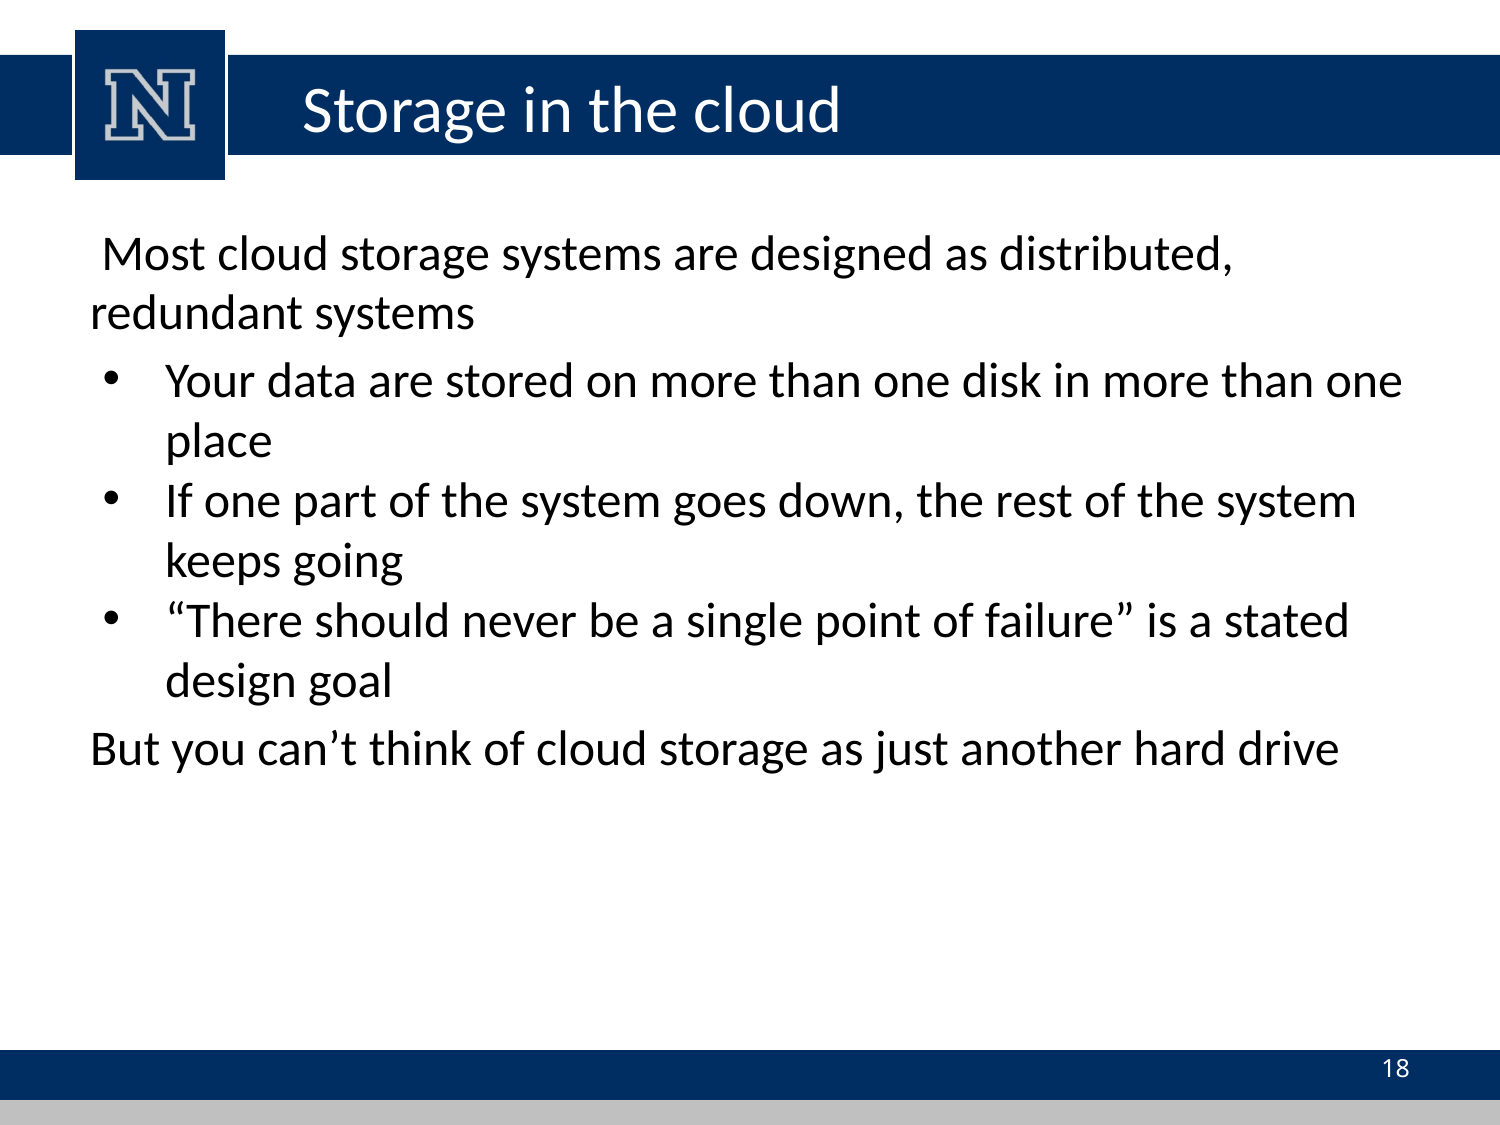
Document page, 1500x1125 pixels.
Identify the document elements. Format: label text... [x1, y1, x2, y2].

picture [75, 30, 225, 180]
title Storage in the cloud [287, 12, 1475, 200]
list Most cloud storage systems are designed as distributed, redundant systems Your data are stored on more than one disk in more than one place If one part of the system goes down, the rest of the system keeps going “There should never be a single point of failure” is a stated design goal But you can’t think of cloud storage as just another hard drive [75, 212, 1425, 1005]
slide_number 18 [1074, 1040, 1425, 1100]
